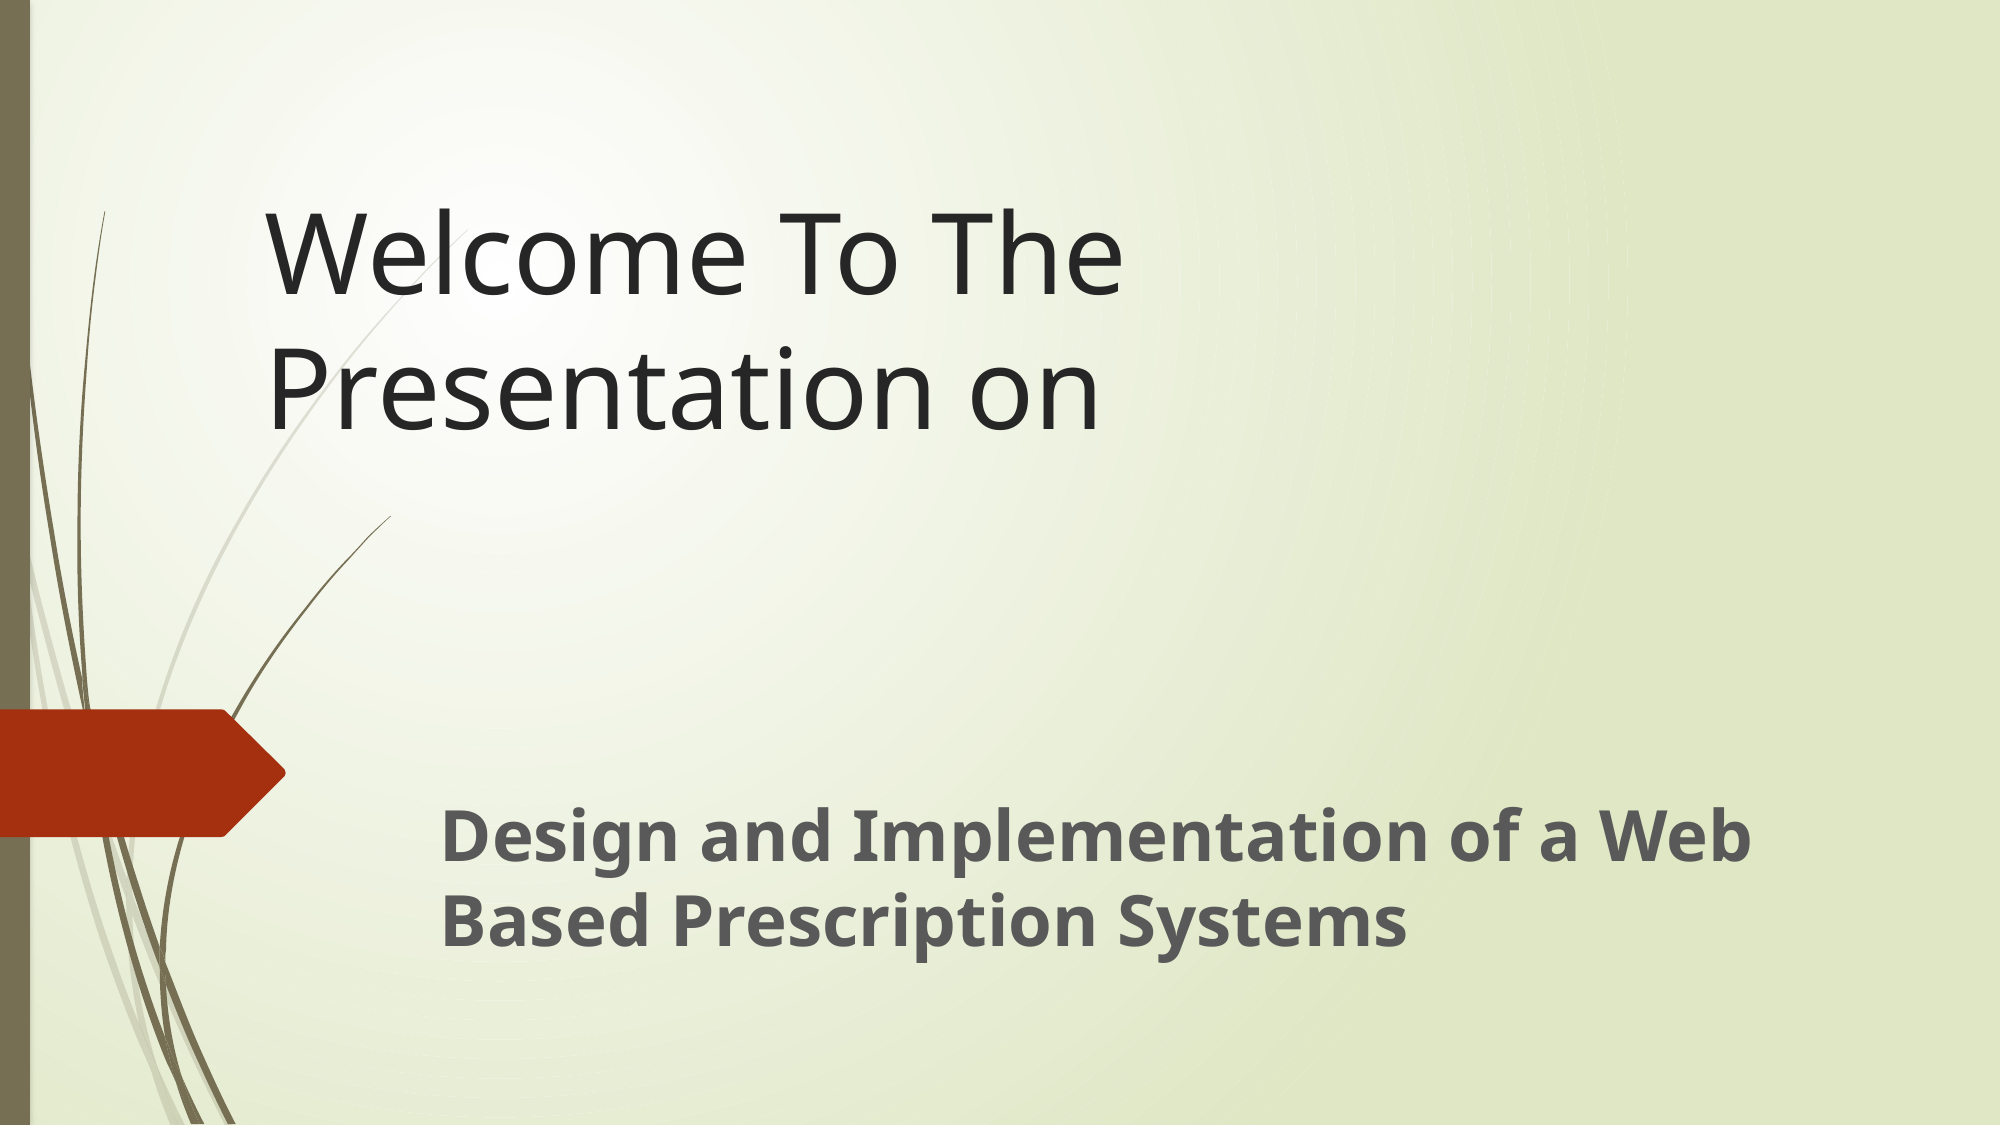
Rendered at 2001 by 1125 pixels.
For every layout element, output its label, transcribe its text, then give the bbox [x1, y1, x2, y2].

title Welcome To The Presentation on [249, 67, 1750, 460]
subtitle Design and Implementation of a Web Based Prescription Systems [424, 783, 1888, 969]
